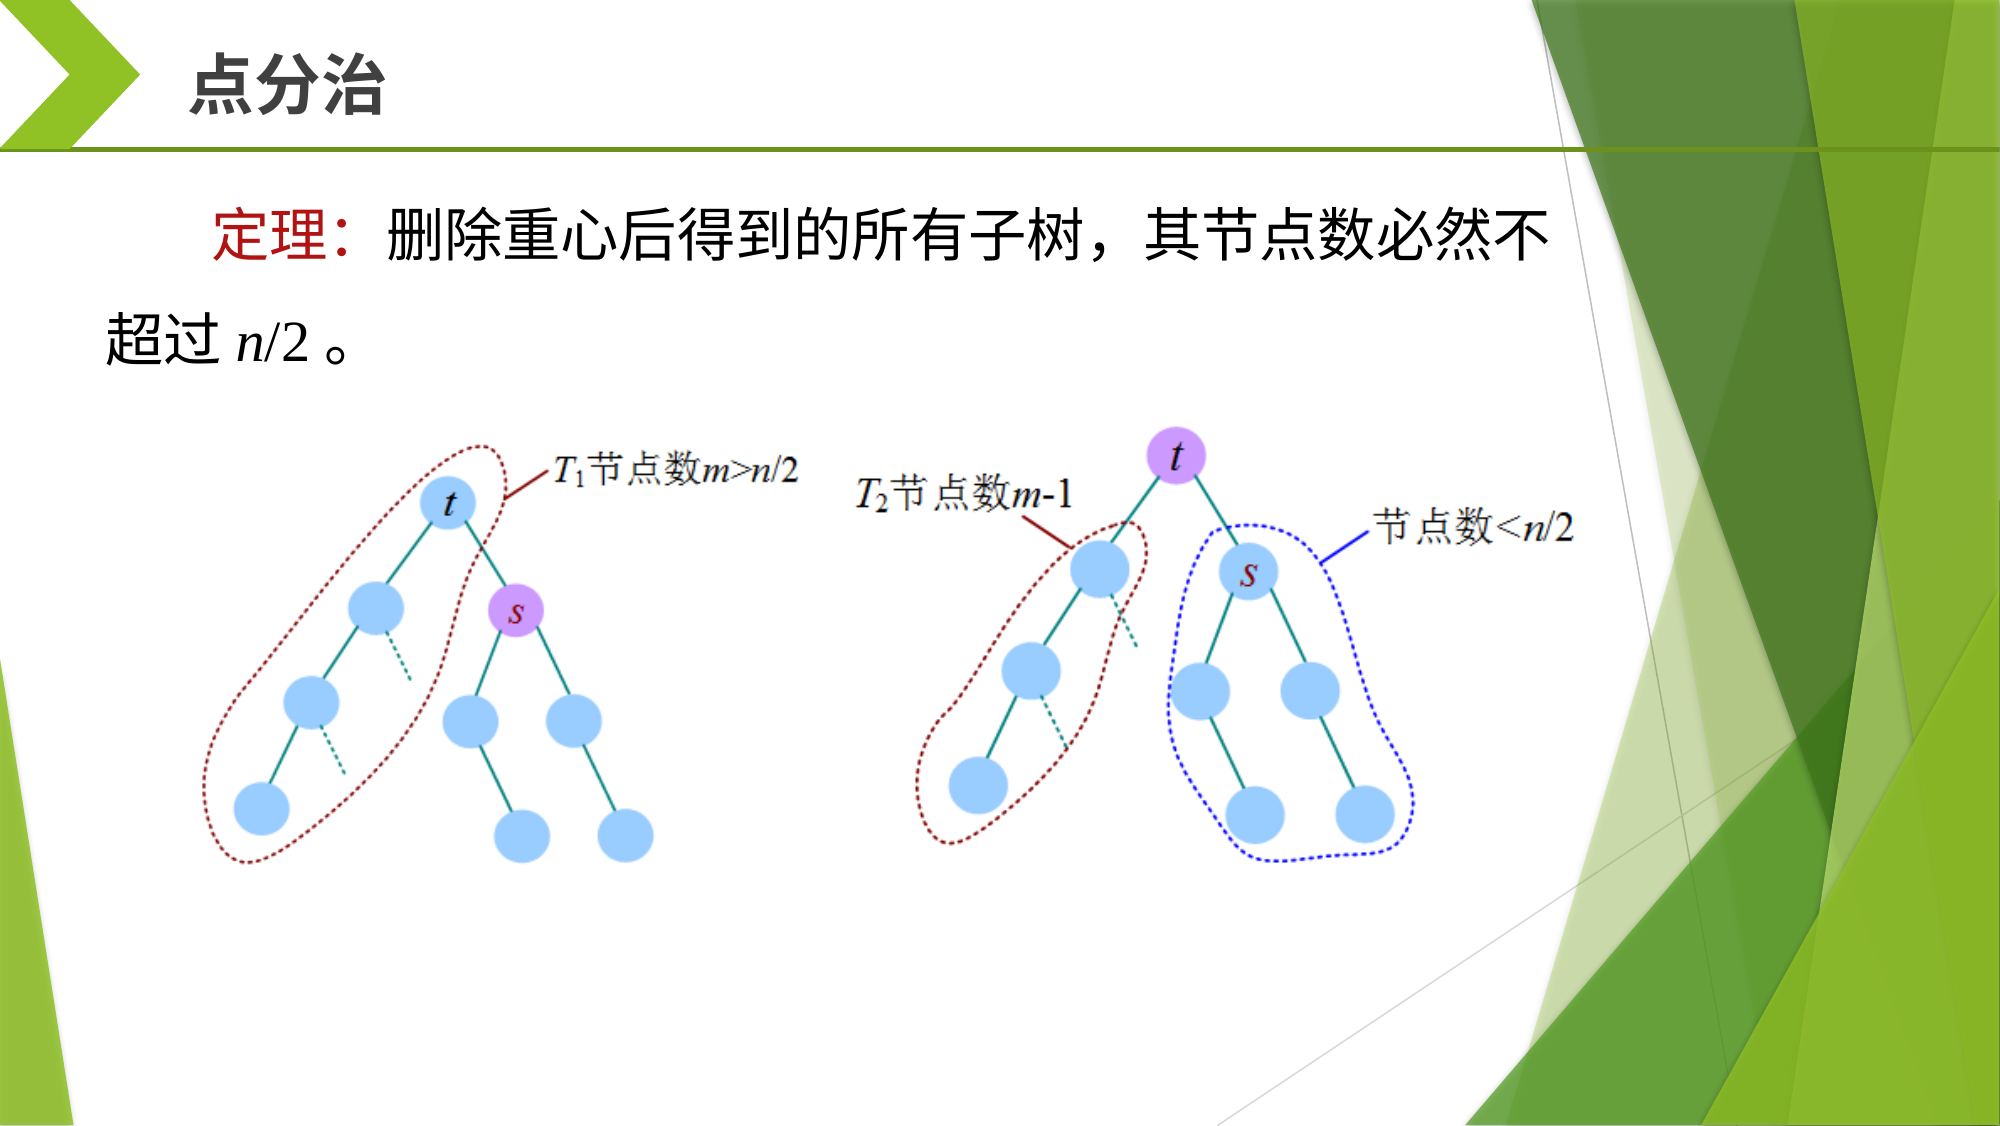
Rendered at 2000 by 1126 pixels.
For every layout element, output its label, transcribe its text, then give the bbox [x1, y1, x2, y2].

text_box 定理：删除重心后得到的所有子树，其节点数必然不超过n/2。 [90, 161, 1617, 381]
picture [196, 420, 1578, 874]
text_box [0, 0, 142, 148]
text_box 点分治 [173, 35, 823, 131]
